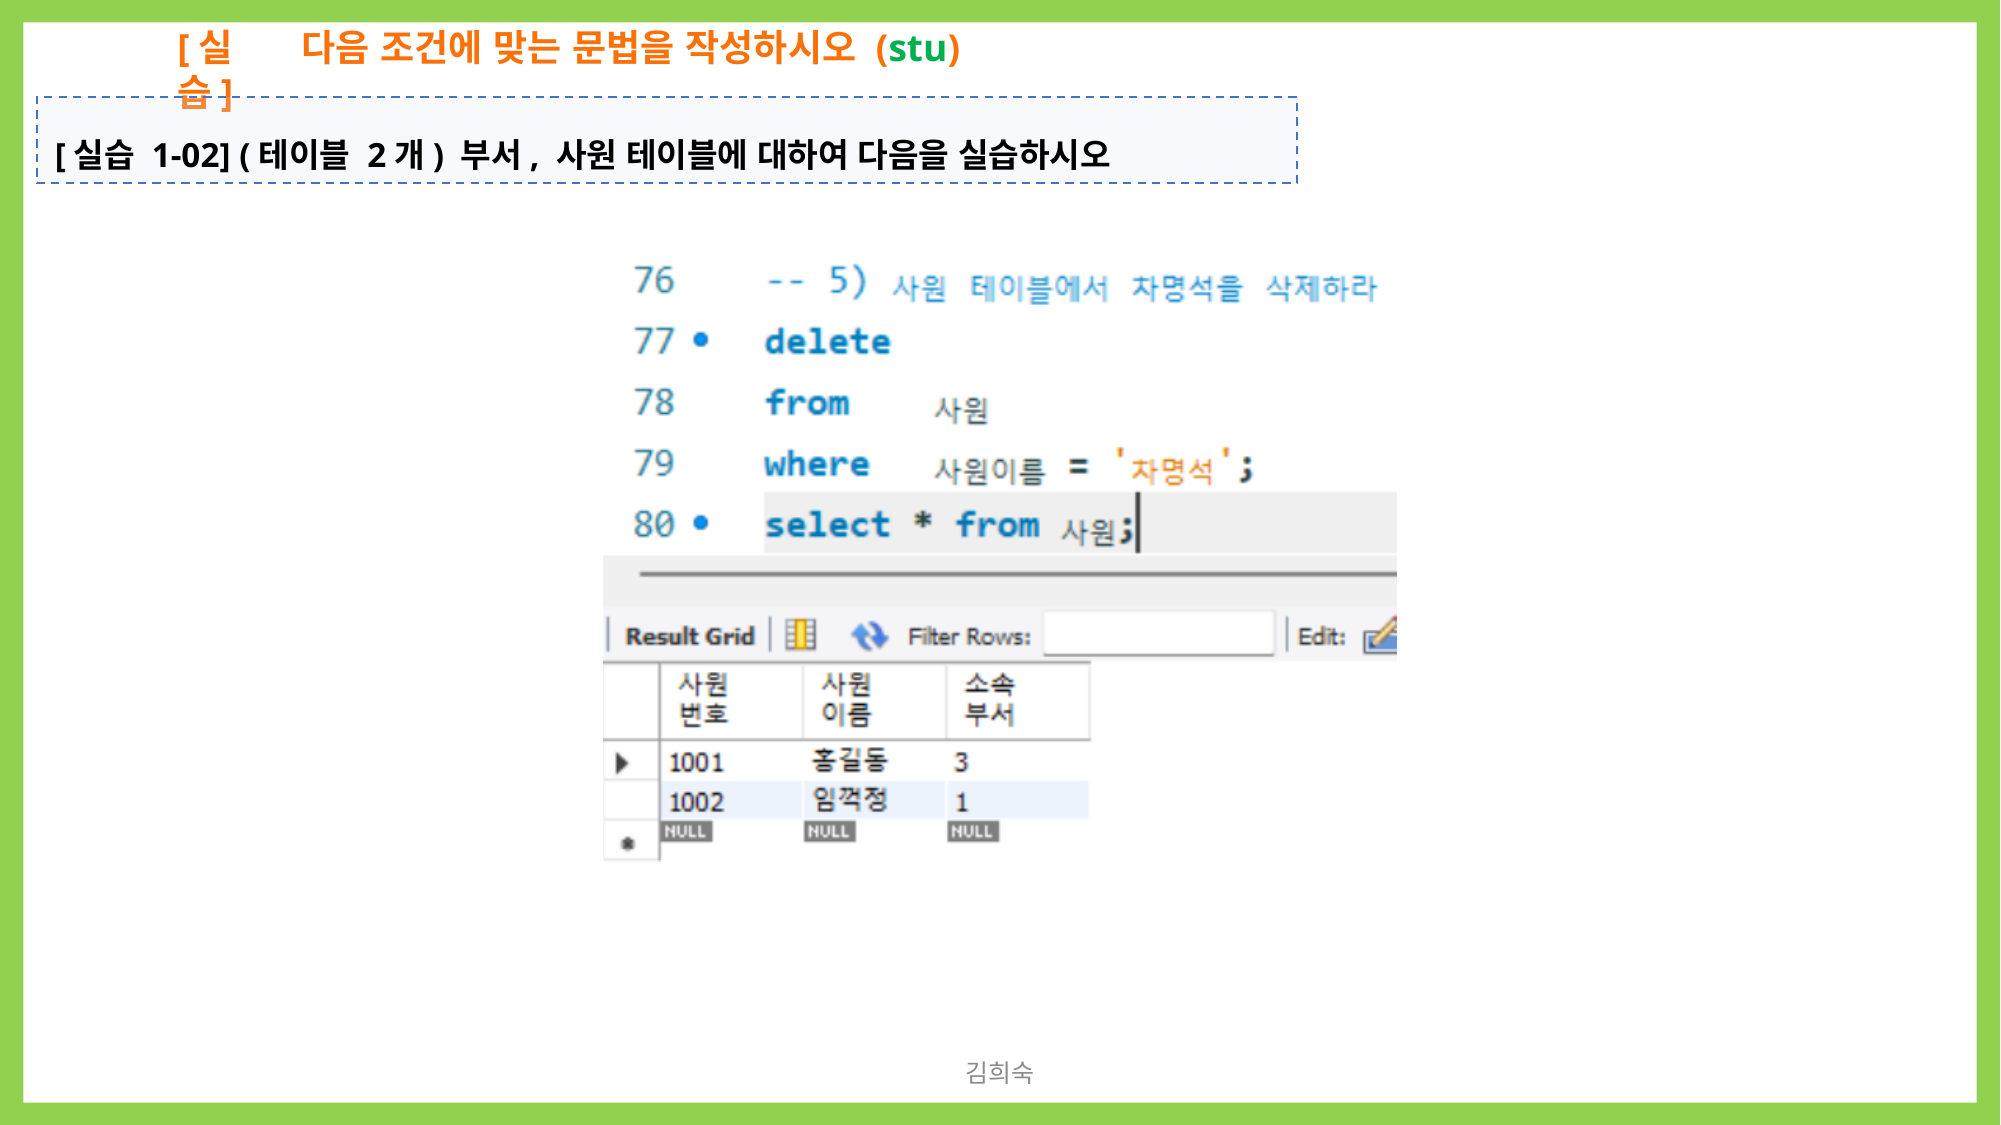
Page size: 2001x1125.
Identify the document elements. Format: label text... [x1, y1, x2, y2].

footer 김희숙 [662, 1042, 1338, 1103]
text_box [실습 1-02] (테이블 2개) 부서, 사원 테이블에 대하여 다음을 실습하시오 [36, 96, 1298, 184]
picture [603, 258, 1397, 862]
title 다음 조건에 맞는 문법을 작성하시오 (stu) [286, 22, 1863, 78]
